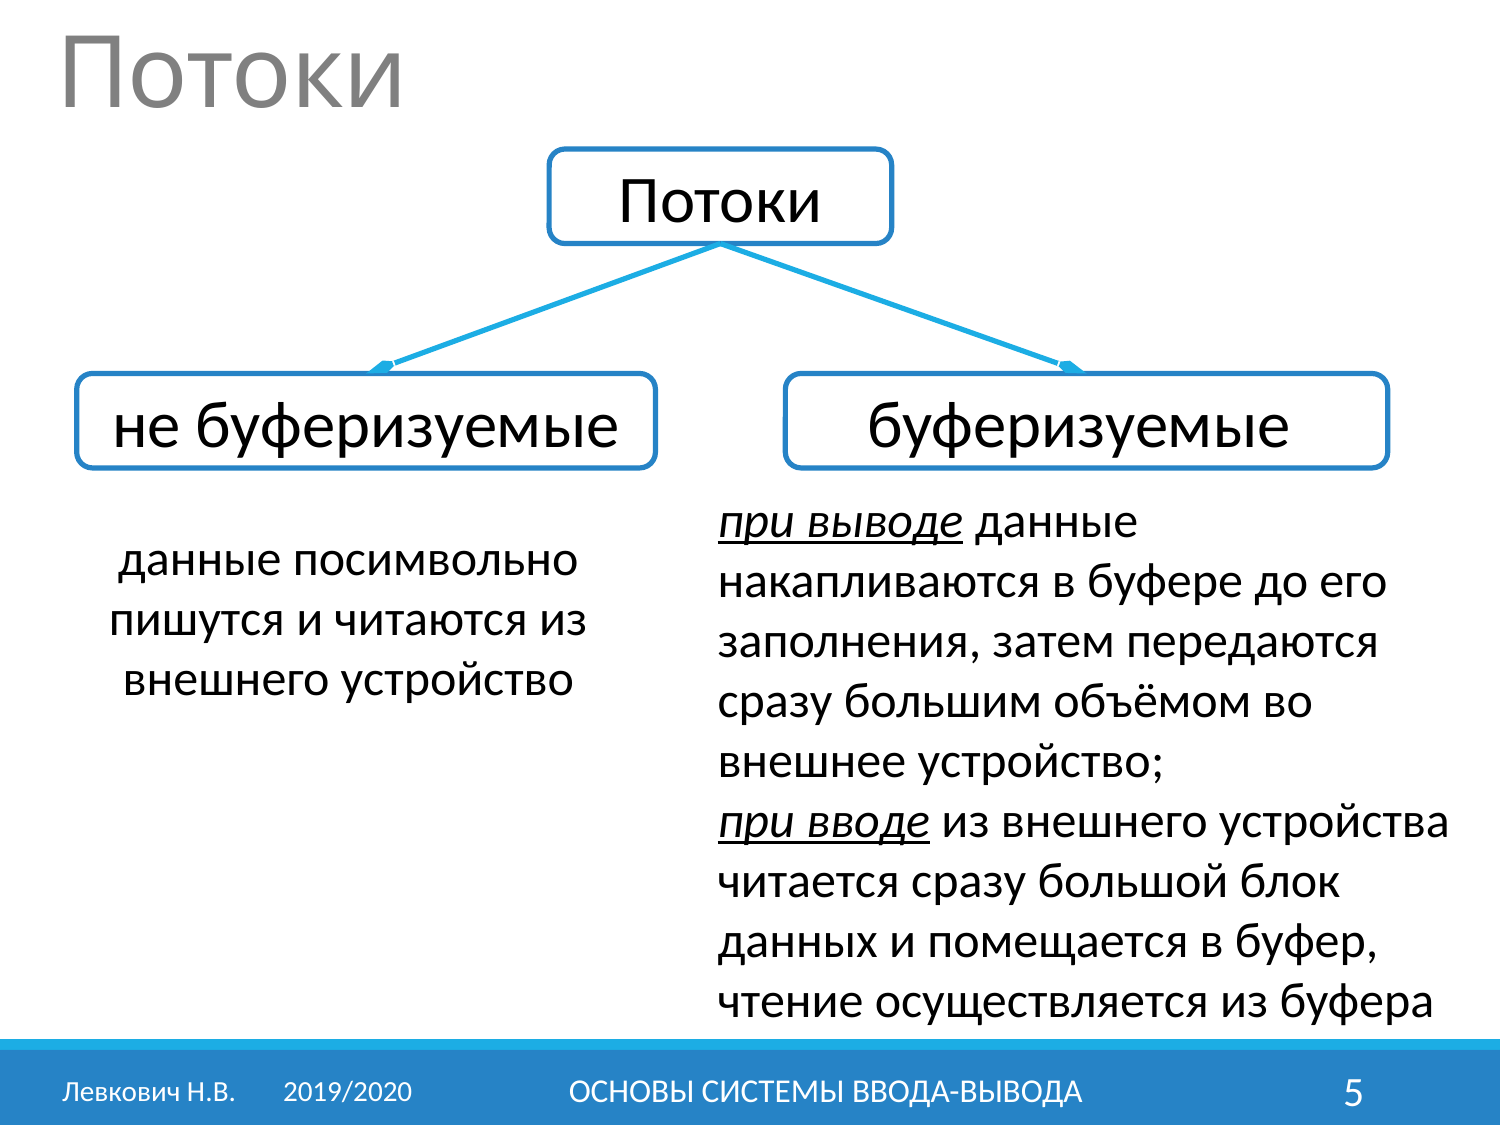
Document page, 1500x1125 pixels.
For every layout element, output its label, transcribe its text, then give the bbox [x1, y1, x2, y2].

slide_number Левкович Н.В. 2019/2020 [47, 1059, 440, 1120]
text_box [365, 243, 719, 374]
text_box не буферизуемые [75, 372, 657, 470]
text_box Потоки [41, 19, 1459, 149]
text_box буферизуемые [784, 372, 1390, 470]
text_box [719, 243, 1088, 374]
text_box Потоки [547, 149, 893, 240]
slide_number 5 [1218, 1059, 1380, 1120]
text_box данные посимвольно пишутся и читаются из внешнего устройство [64, 431, 633, 800]
text_box при выводе данные накапливаются в буфере до его заполнения, затем передаются сразу большим объёмом во внешнее устройство; при вводе из внешнего устройства читается сразу большой блок данных и помещается в буфер, чтение осуществляется из буфера [701, 490, 1483, 1024]
footer ОСНОВЫ СИСТЕМЫ ВВОДА-ВЫВОДА [453, 1059, 1199, 1120]
